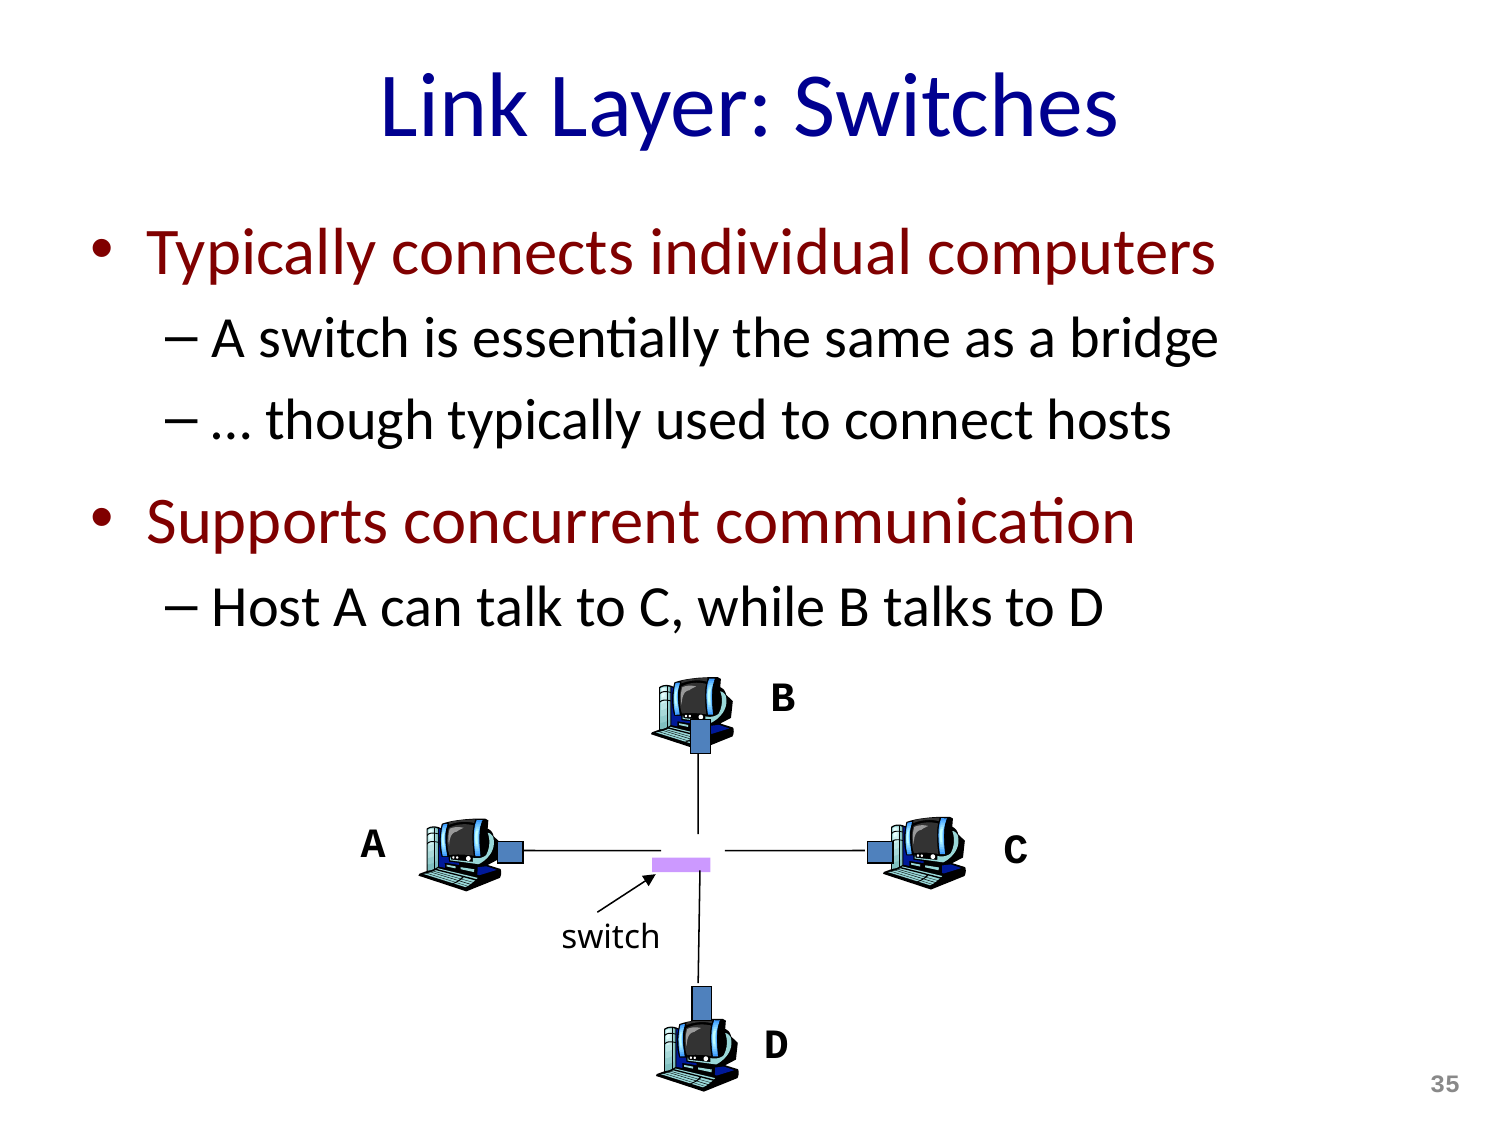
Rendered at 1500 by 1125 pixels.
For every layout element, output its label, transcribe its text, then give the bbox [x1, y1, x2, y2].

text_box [418, 817, 503, 892]
text_box [867, 841, 877, 863]
text_box D [746, 1009, 807, 1075]
text_box B [755, 662, 811, 728]
text_box C [985, 814, 1047, 880]
text_box A [345, 808, 401, 873]
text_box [650, 676, 736, 751]
title Link Layer: Switches [0, 0, 1500, 200]
text_box [691, 986, 712, 1016]
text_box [882, 815, 968, 890]
text_box [597, 874, 656, 913]
text_box switch [546, 907, 676, 963]
text_box 35 [1125, 1052, 1475, 1113]
list Typically connects individual computers A switch is essentially the same as a bridge … though typically used to connect hosts Supports concurrent communication Host A can talk to C, while B talks to D [75, 200, 1463, 620]
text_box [655, 1017, 741, 1092]
text_box [507, 841, 523, 863]
text_box [652, 857, 711, 873]
